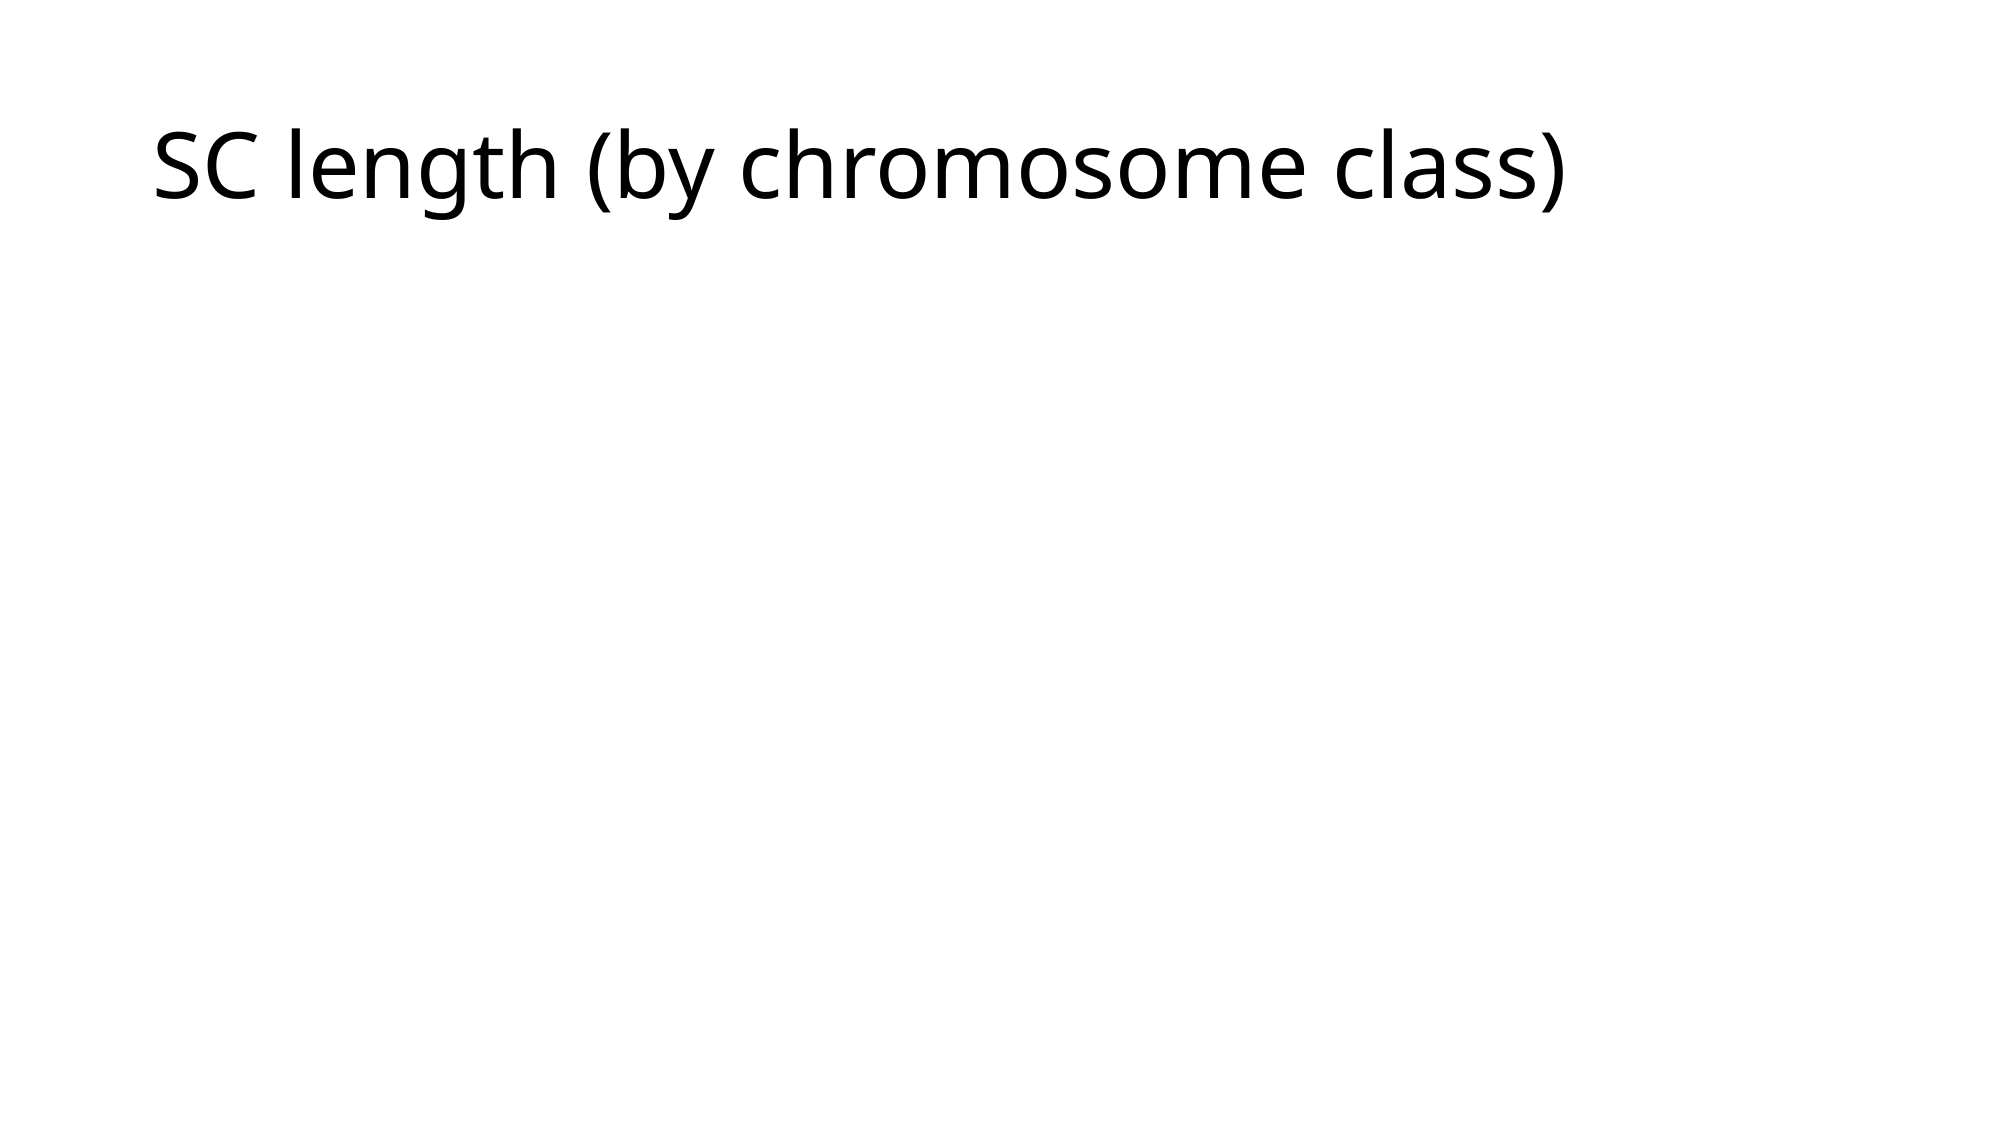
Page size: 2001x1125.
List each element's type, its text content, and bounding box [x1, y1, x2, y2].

title SC length (by chromosome class) [137, 59, 1863, 278]
